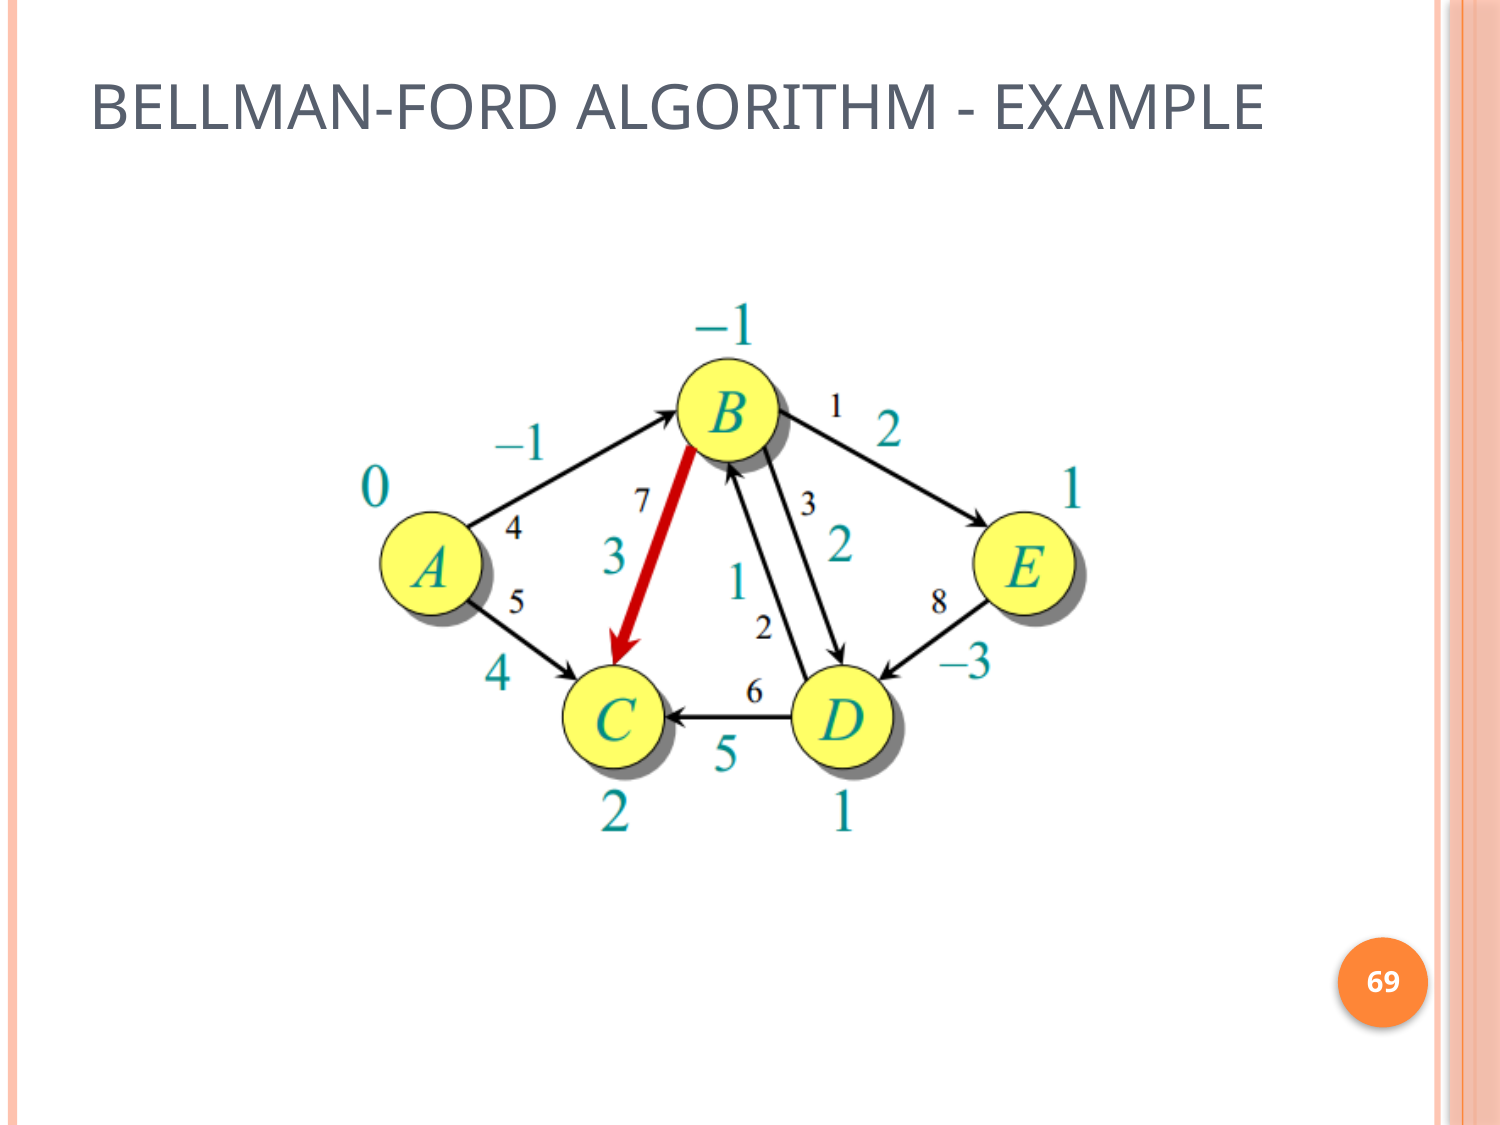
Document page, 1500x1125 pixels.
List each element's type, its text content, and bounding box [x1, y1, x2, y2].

slide_number 69 [1333, 940, 1434, 1027]
picture [336, 297, 1151, 872]
title Bellman-Ford algorithm - Example [75, 45, 1300, 150]
